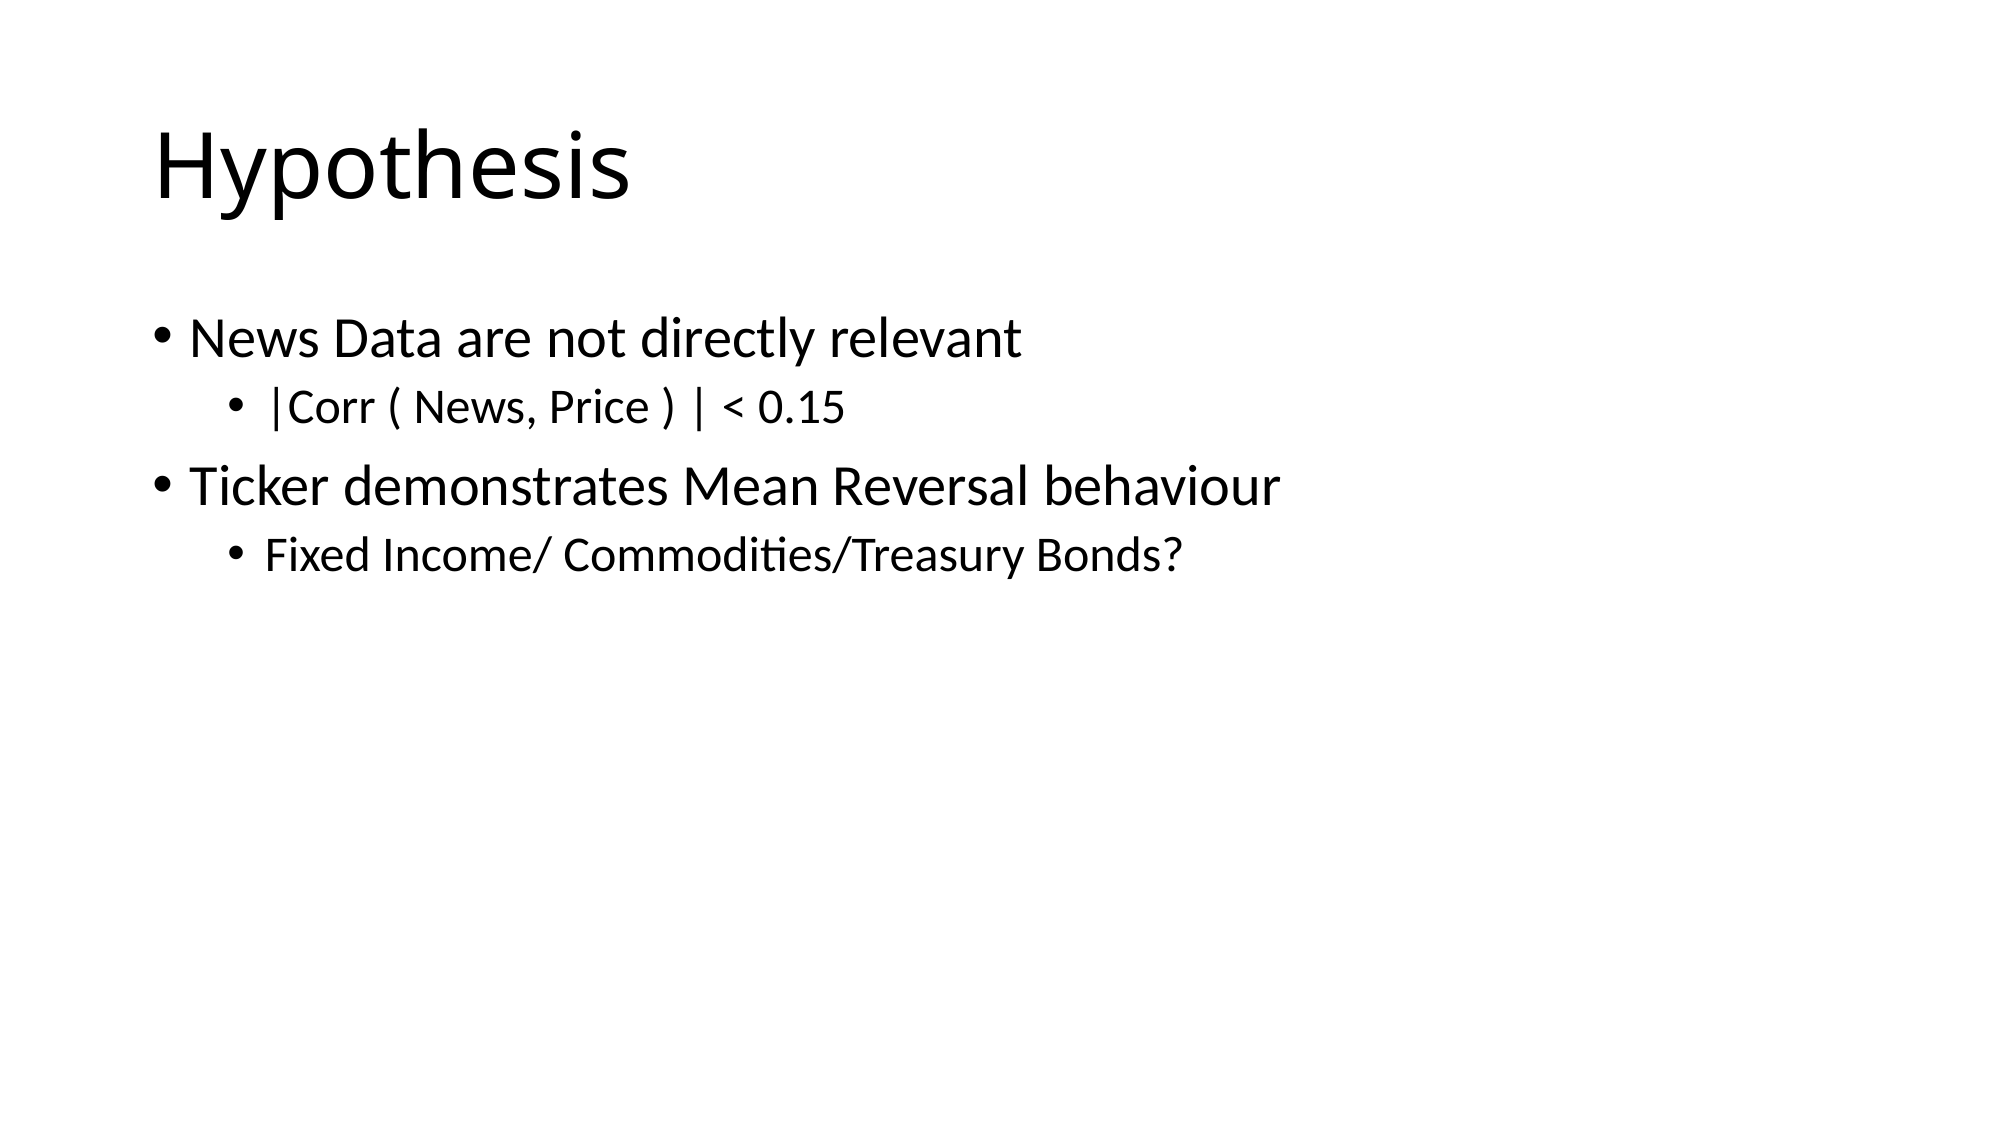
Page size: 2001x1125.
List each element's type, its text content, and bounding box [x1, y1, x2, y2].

list News Data are not directly relevant |Corr ( News, Price ) | < 0.15 Ticker demonstrates Mean Reversal behaviour Fixed Income/ Commodities/Treasury Bonds? [137, 299, 1863, 1014]
title Hypothesis [137, 59, 1863, 278]
